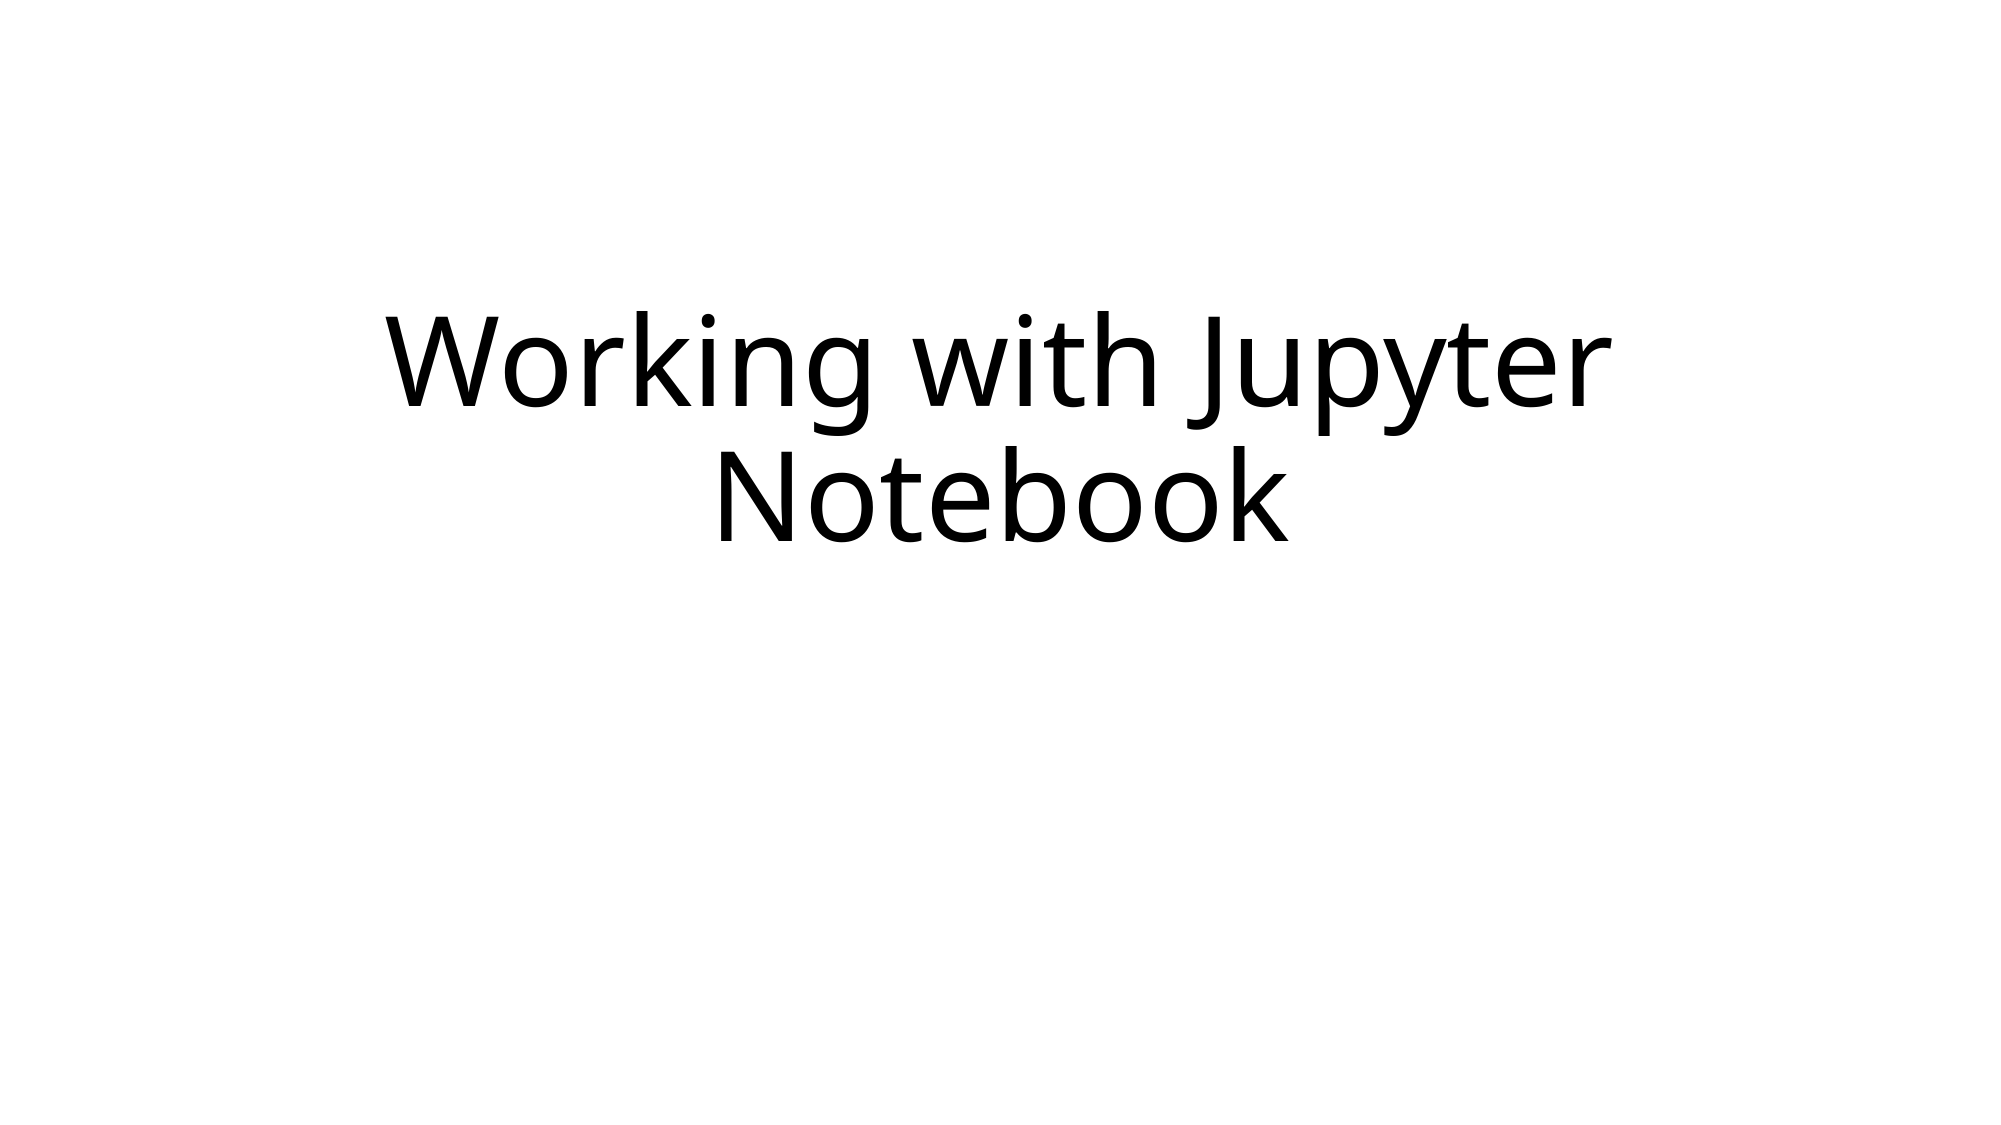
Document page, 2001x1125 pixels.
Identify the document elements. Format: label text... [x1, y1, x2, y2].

title Working with Jupyter Notebook [249, 184, 1750, 576]
